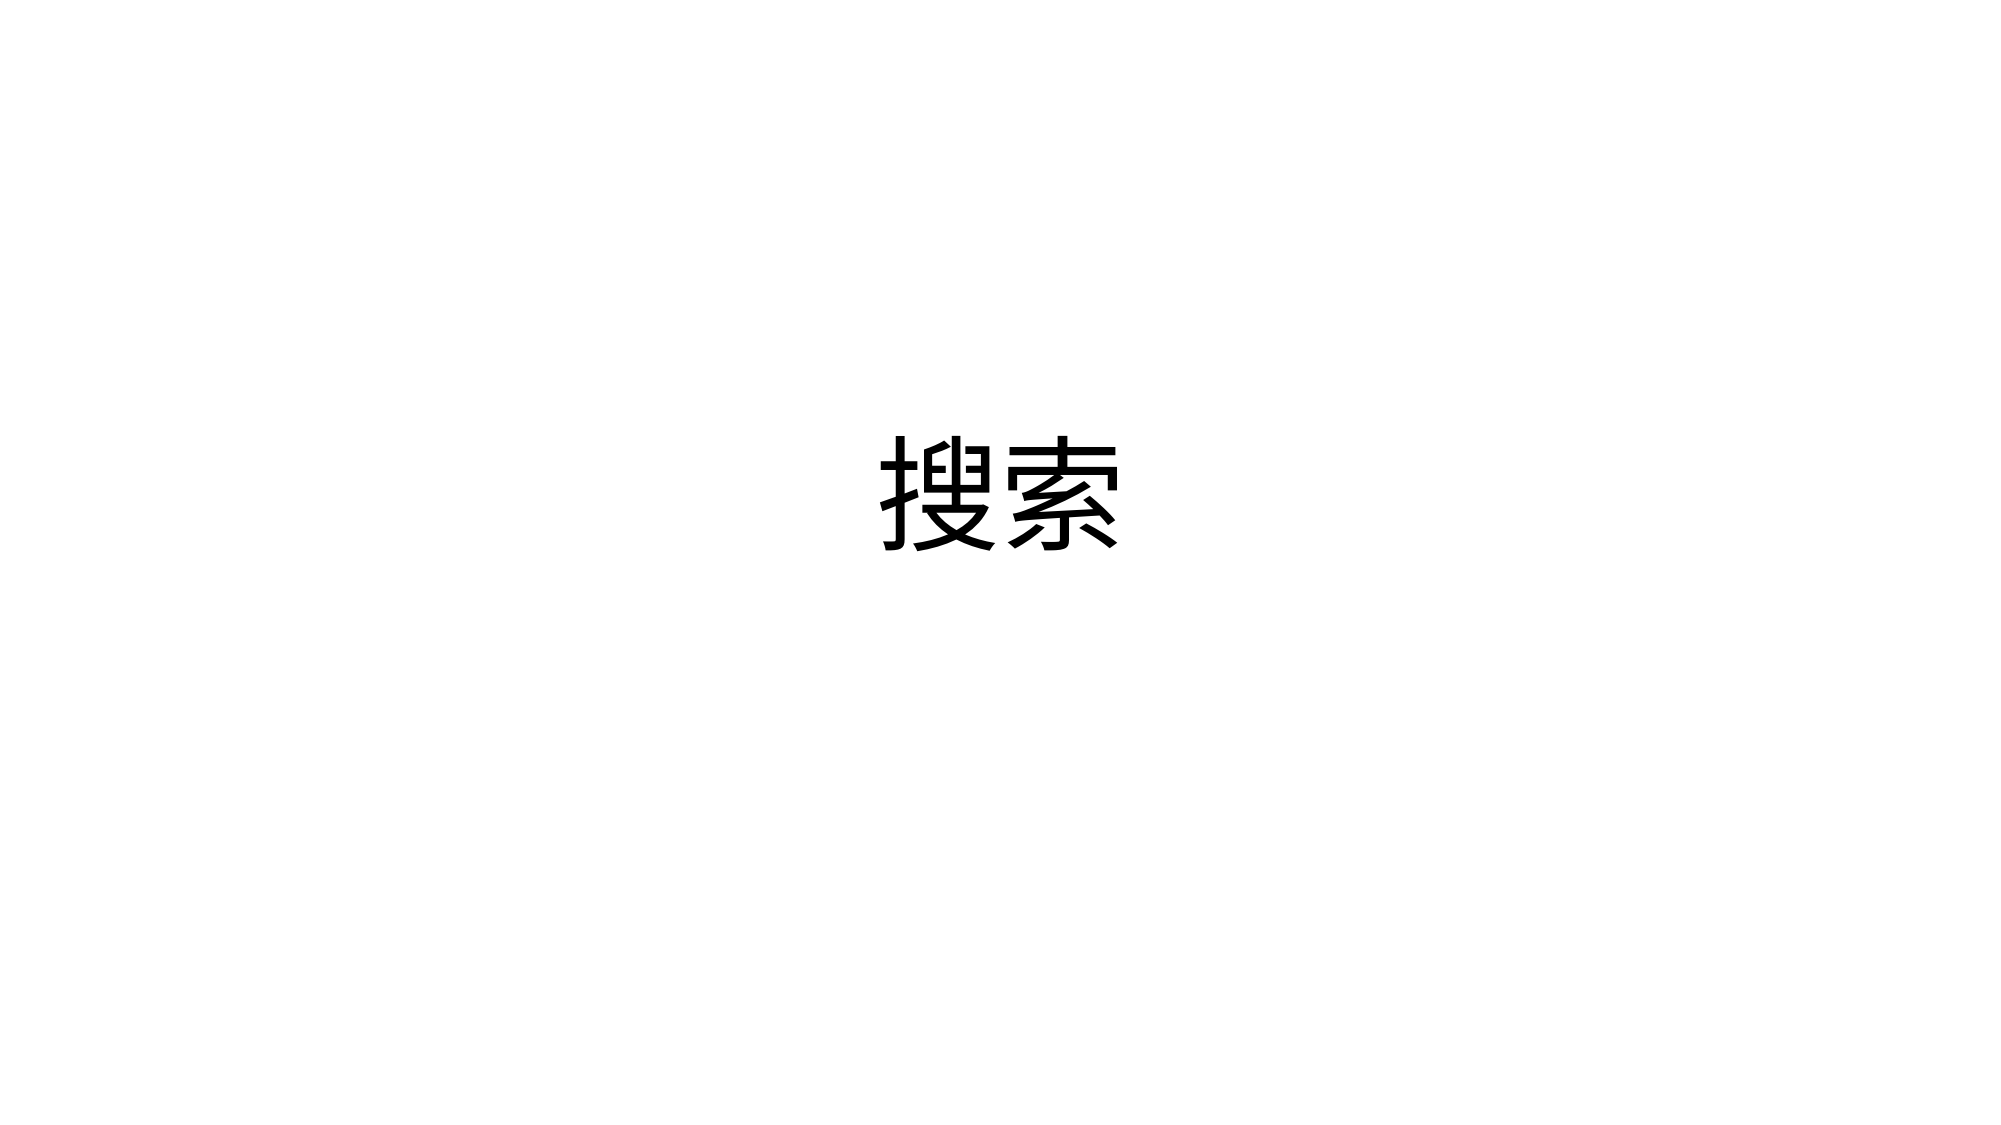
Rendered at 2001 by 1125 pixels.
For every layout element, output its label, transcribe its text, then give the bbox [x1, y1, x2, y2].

title 搜索 [249, 184, 1750, 576]
